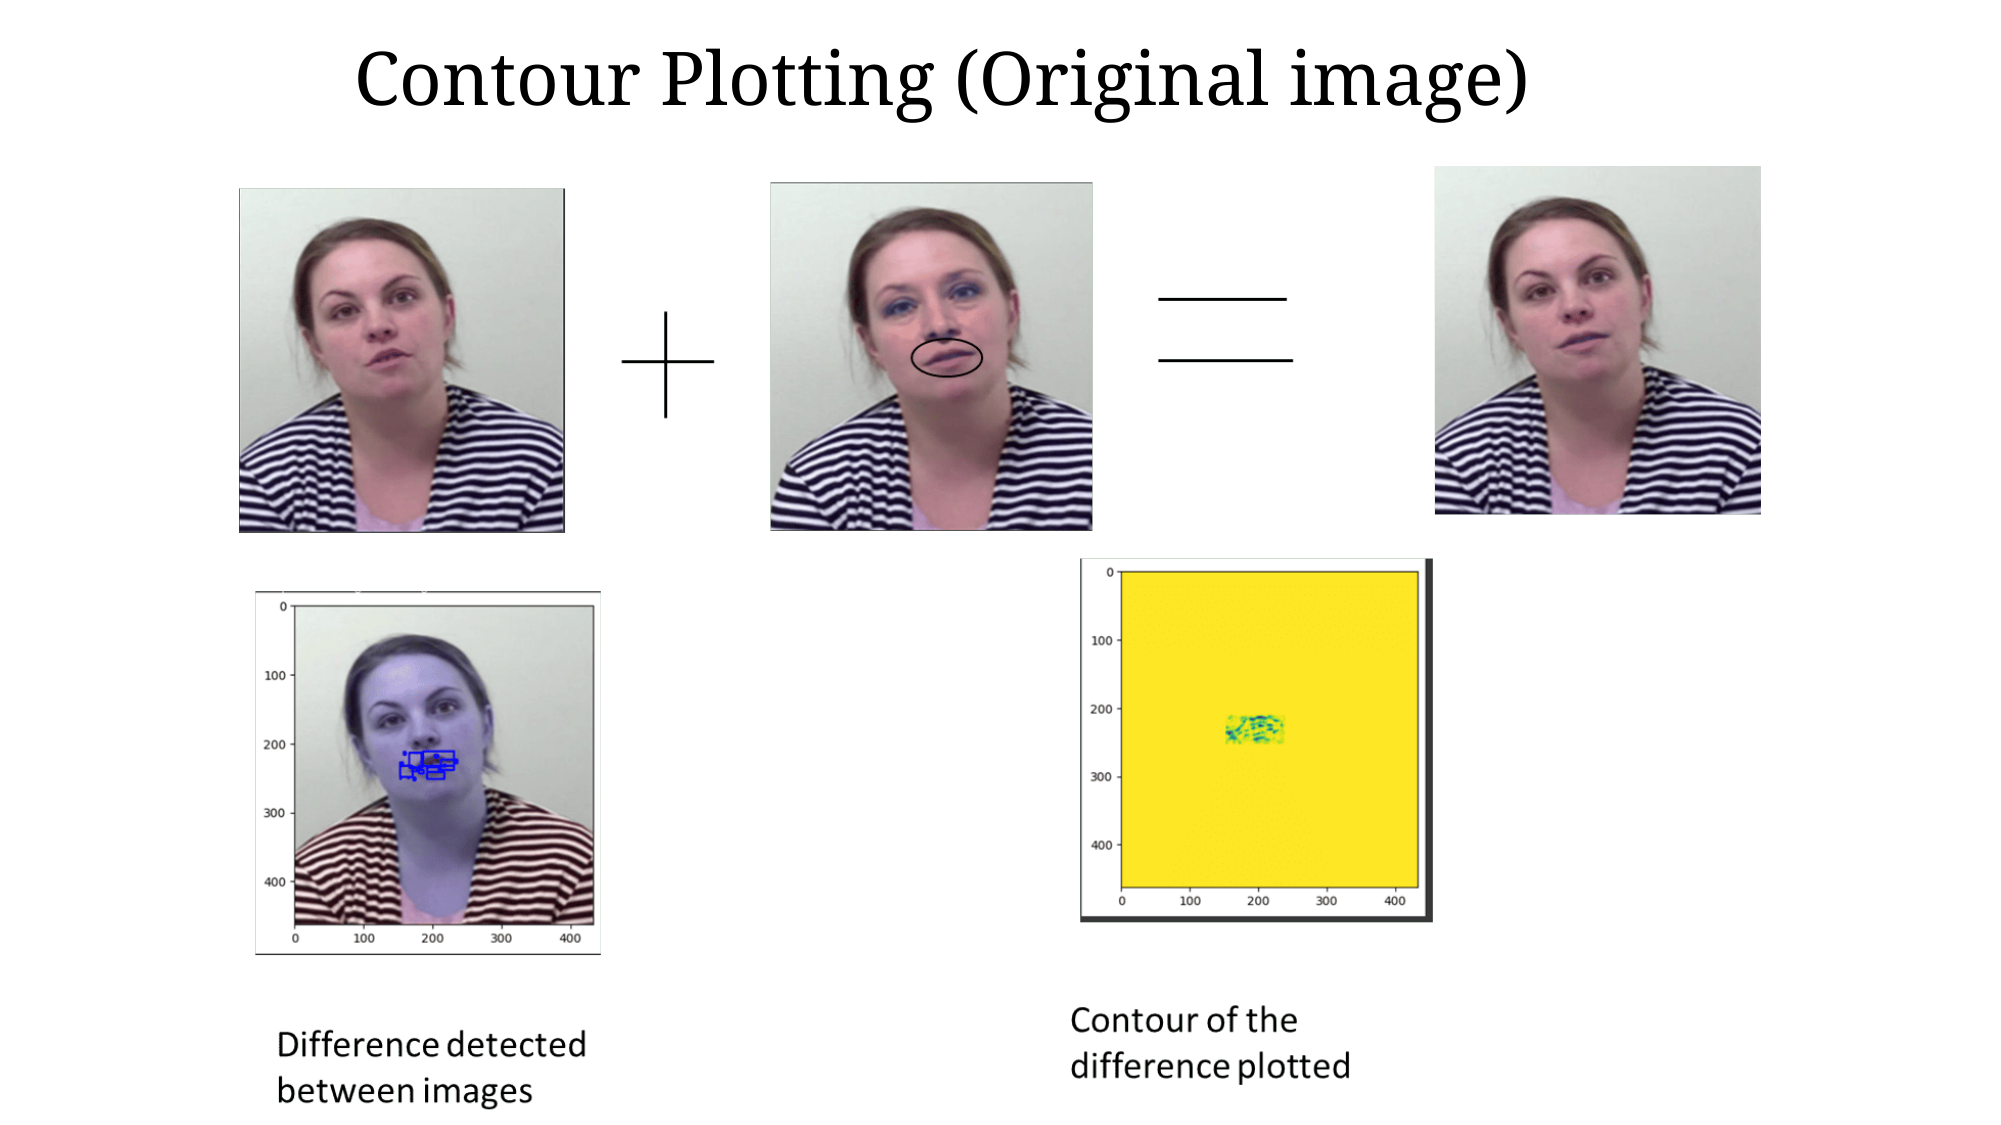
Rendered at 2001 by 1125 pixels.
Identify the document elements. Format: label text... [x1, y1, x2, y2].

text_box Contour Plotting (Original image) [270, 34, 1615, 166]
picture [239, 166, 1761, 1125]
